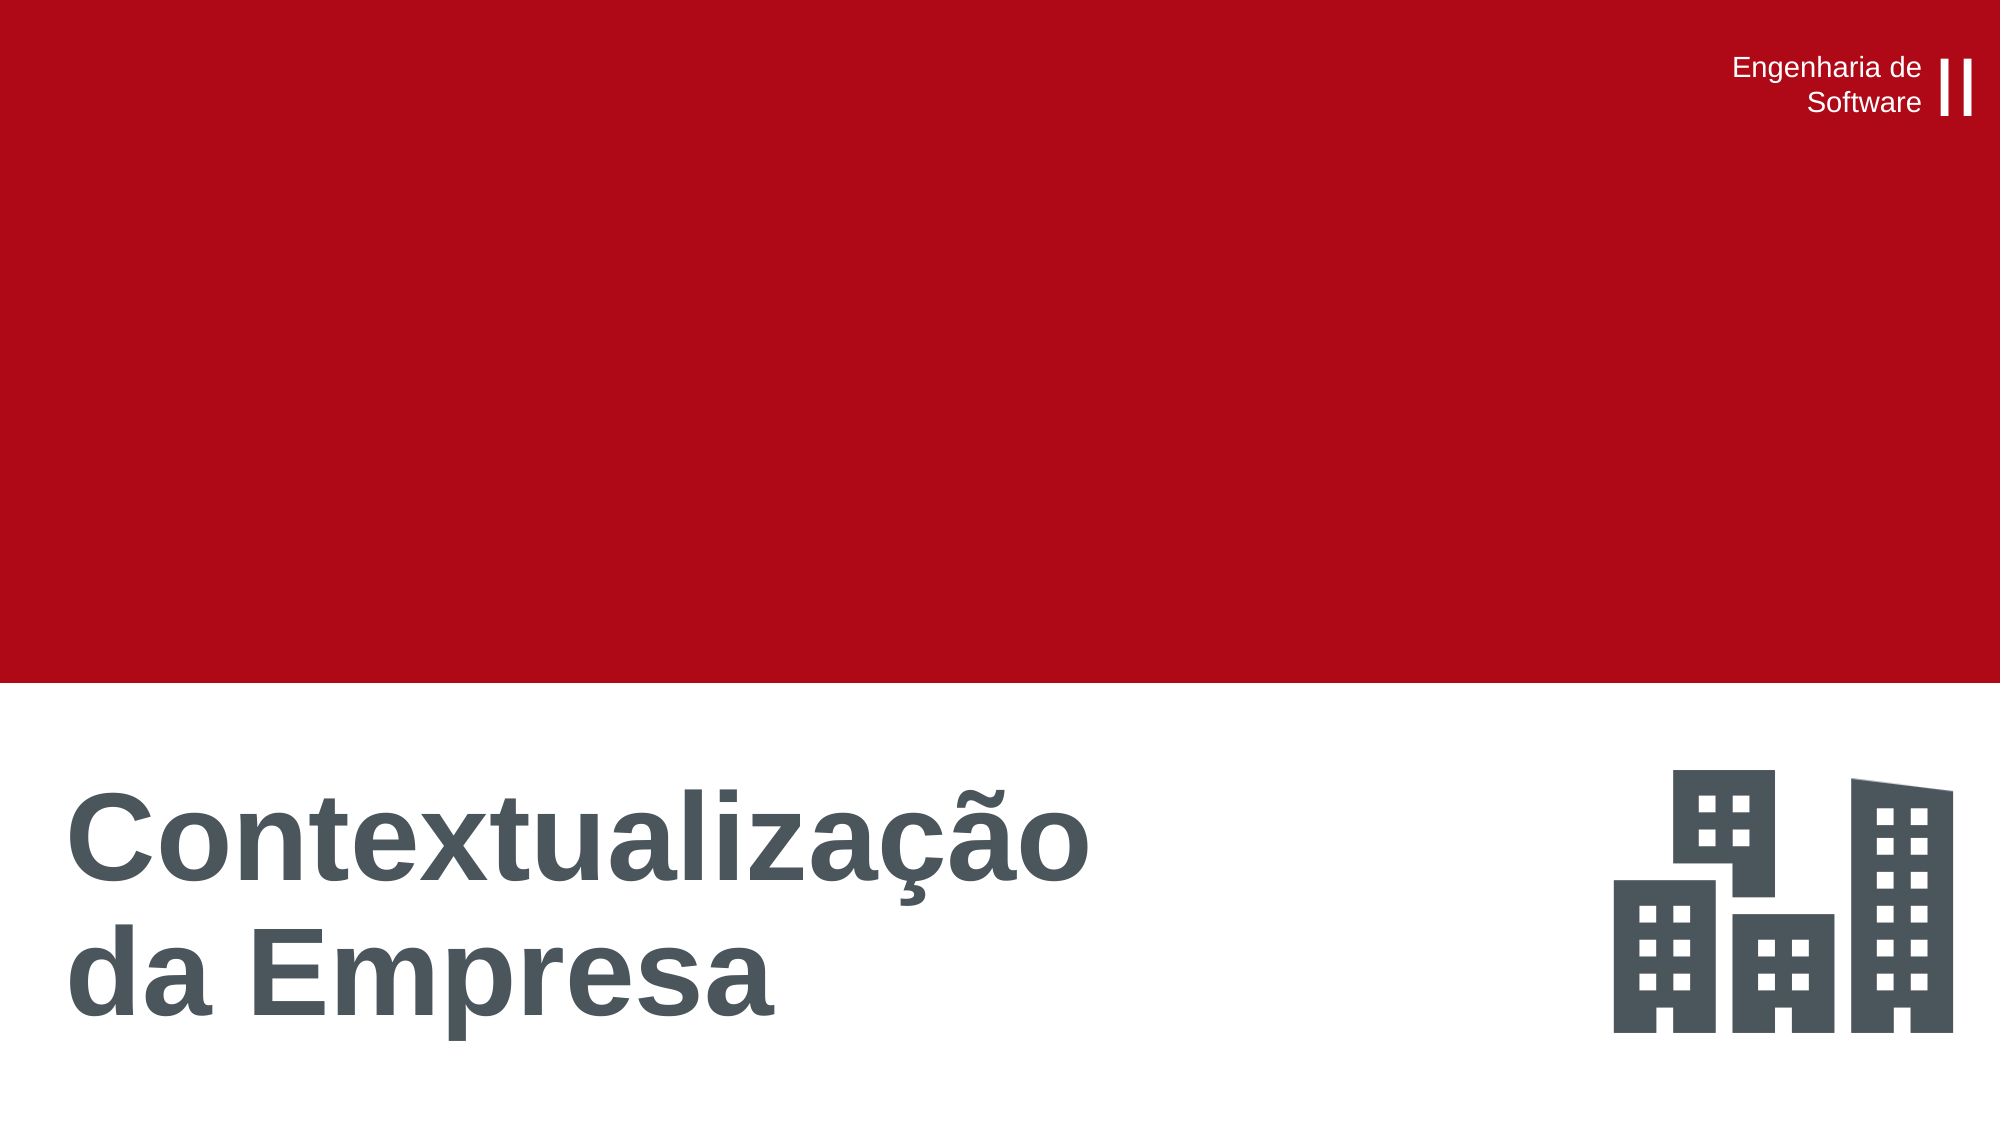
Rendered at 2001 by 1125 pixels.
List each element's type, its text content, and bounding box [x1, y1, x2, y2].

title Contextualização da Empresa [50, 719, 1580, 1050]
picture [1580, 698, 1987, 1105]
